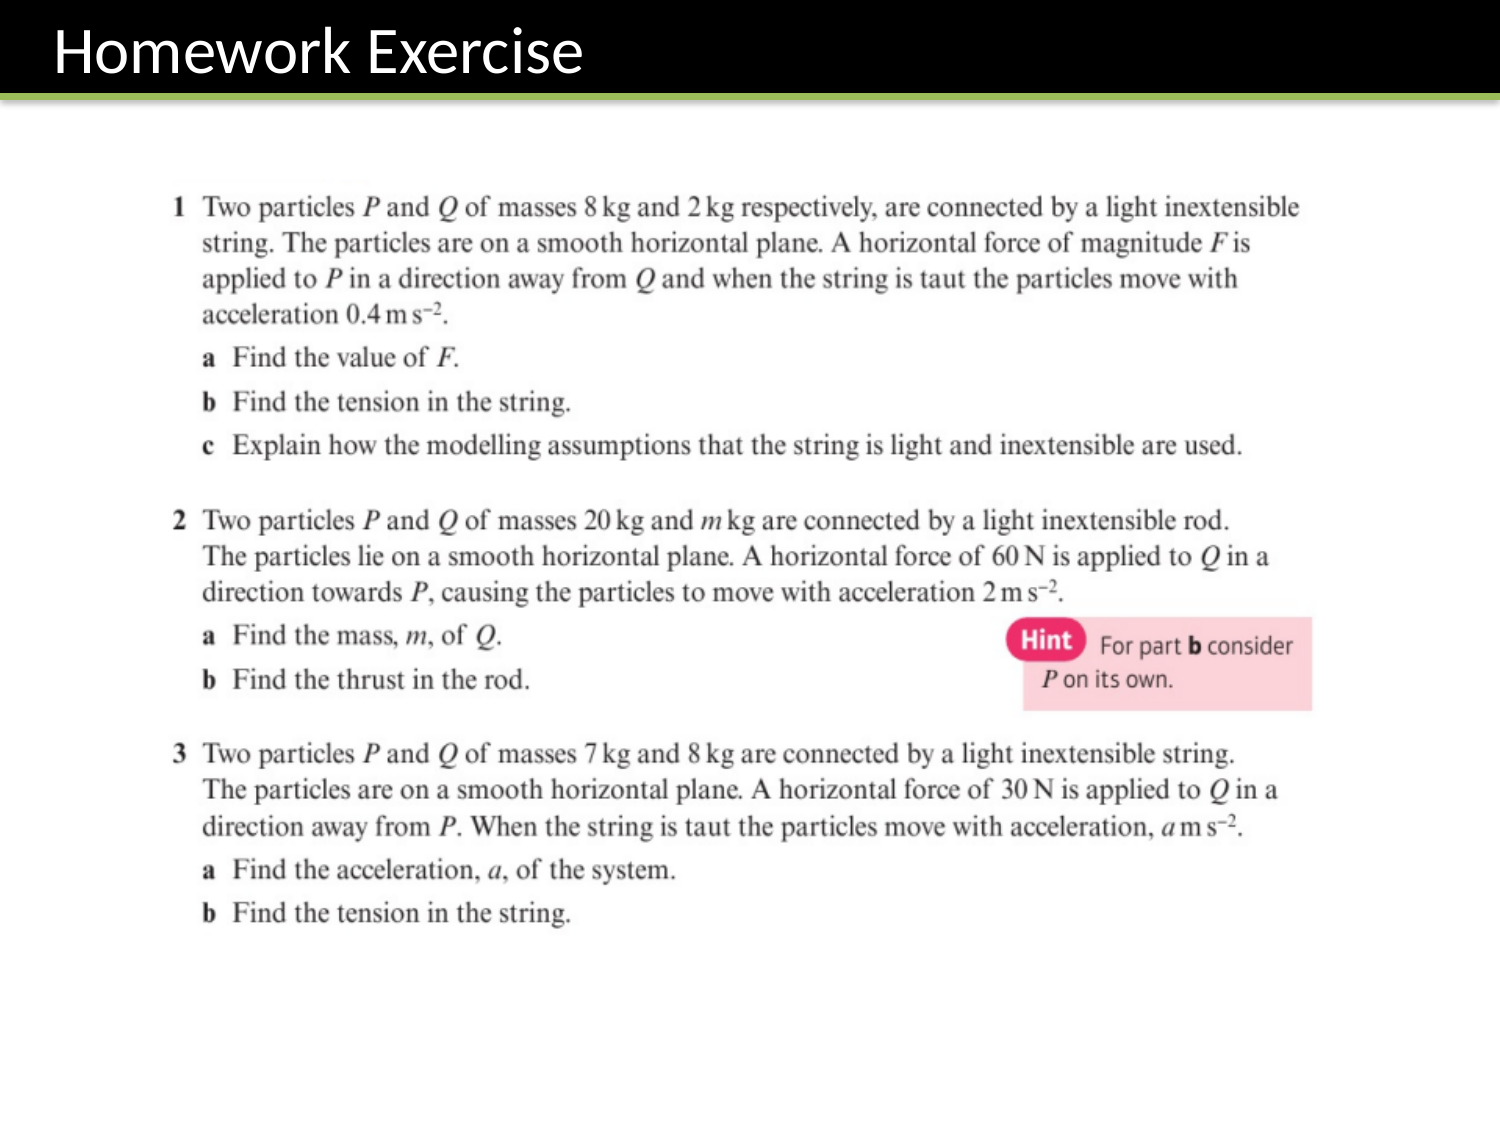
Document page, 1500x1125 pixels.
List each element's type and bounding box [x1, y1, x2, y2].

picture [144, 179, 1356, 946]
text_box [0, 0, 1500, 99]
